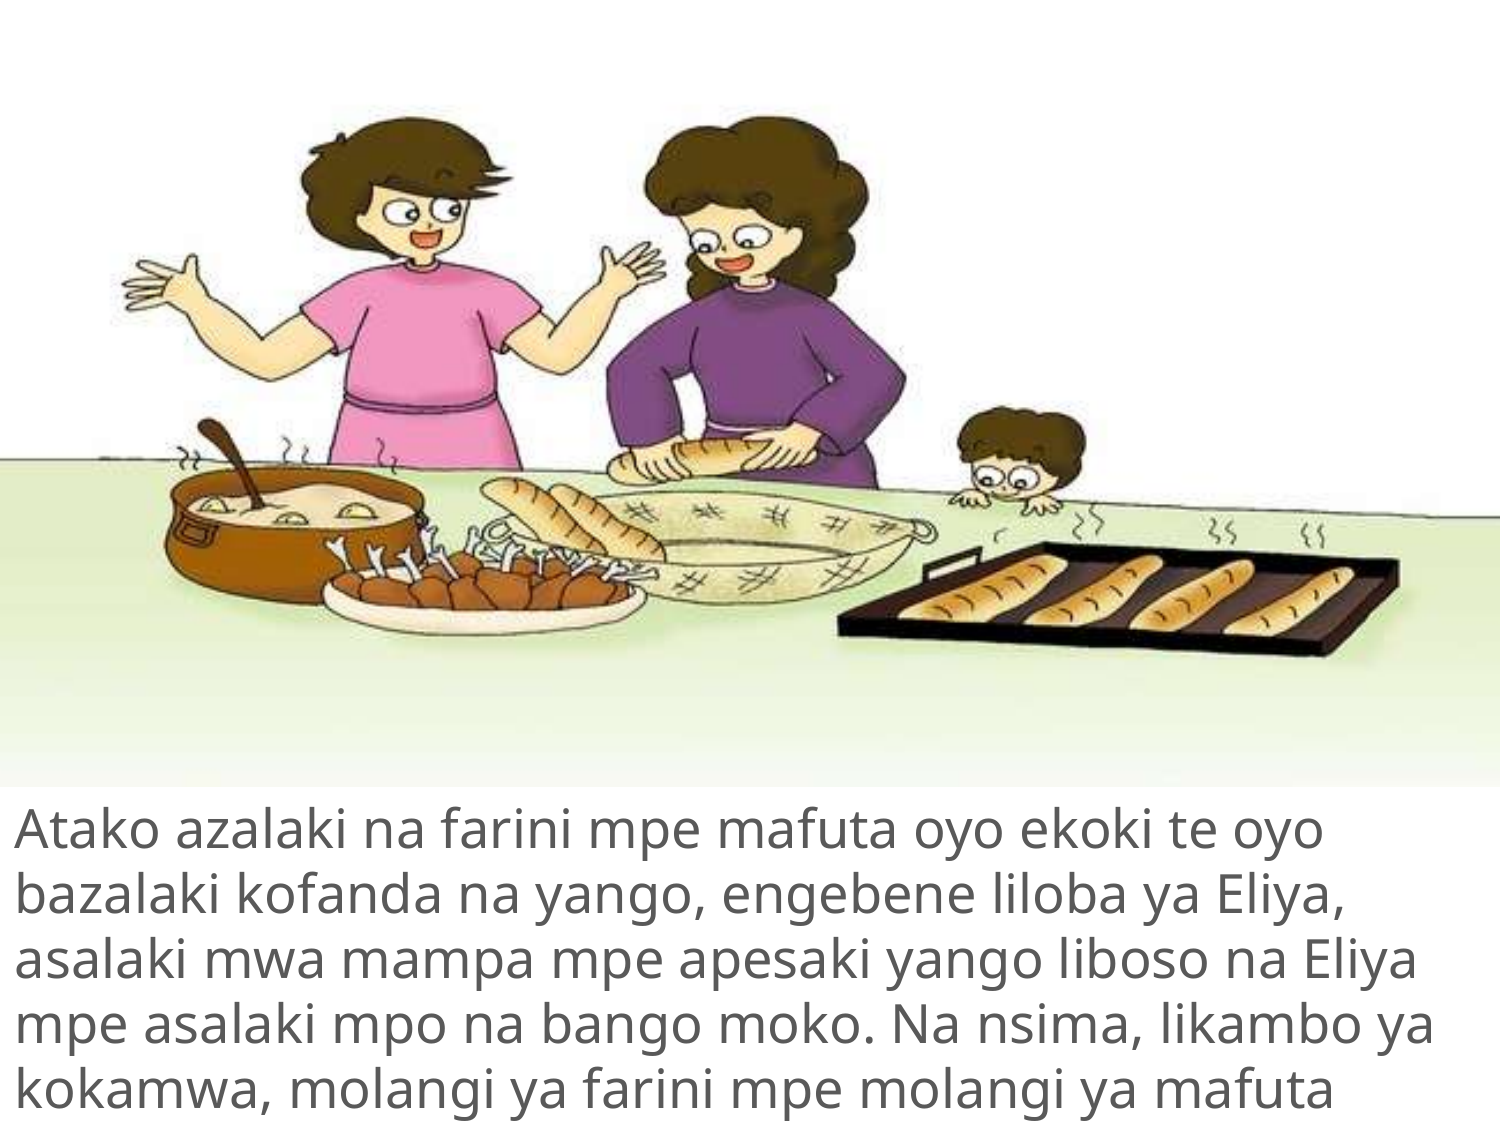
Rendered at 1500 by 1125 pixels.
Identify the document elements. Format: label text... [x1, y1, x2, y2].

picture [0, 0, 1500, 788]
text_box Atako azalaki na farini mpe mafuta oyo ekoki te oyo bazalaki kofanda na yango, engebene liloba ya Eliya, asalaki mwa mampa mpe apesaki yango liboso na Eliya mpe asalaki mpo na bango moko. Na nsima, likambo ya kokamwa, molangi ya farini mpe molangi ya mafuta ezalaki esila te. [0, 794, 1486, 1125]
